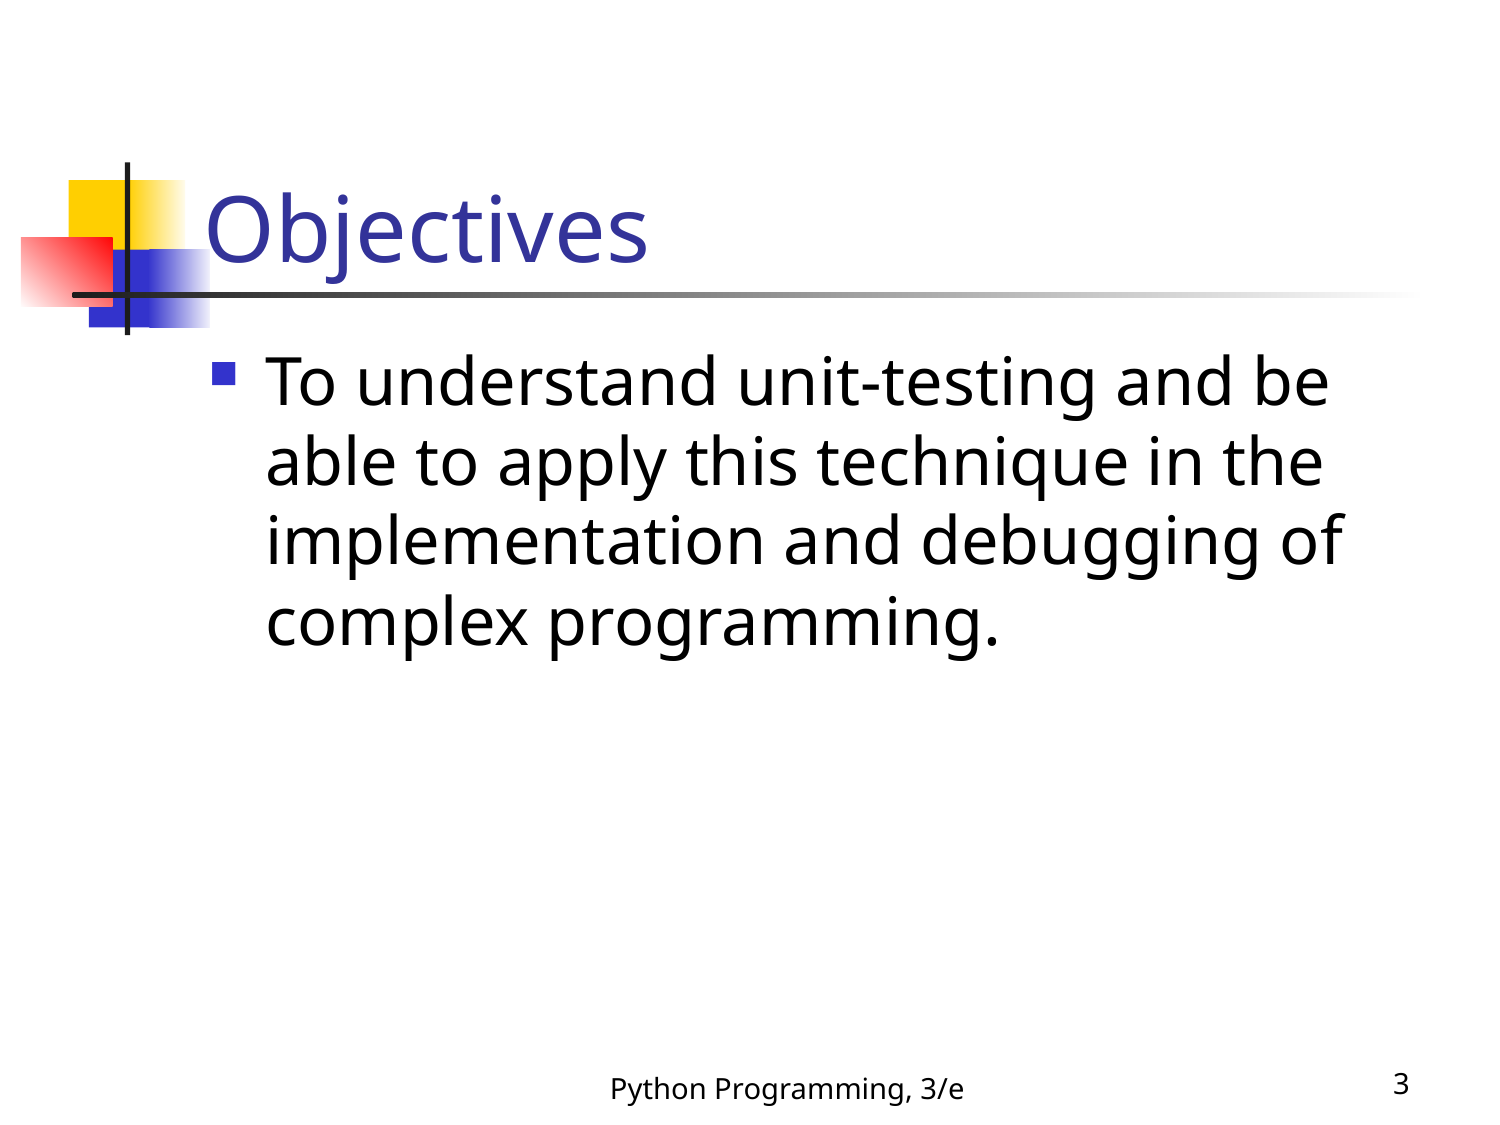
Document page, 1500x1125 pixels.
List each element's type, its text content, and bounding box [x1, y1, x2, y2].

title Objectives [188, 101, 1468, 289]
footer Python Programming, 3/e [549, 1037, 1026, 1113]
slide_number 3 [1112, 1037, 1426, 1113]
list To understand unit-testing and be able to apply this technique in the implementation and debugging of complex programming. [193, 331, 1469, 1006]
